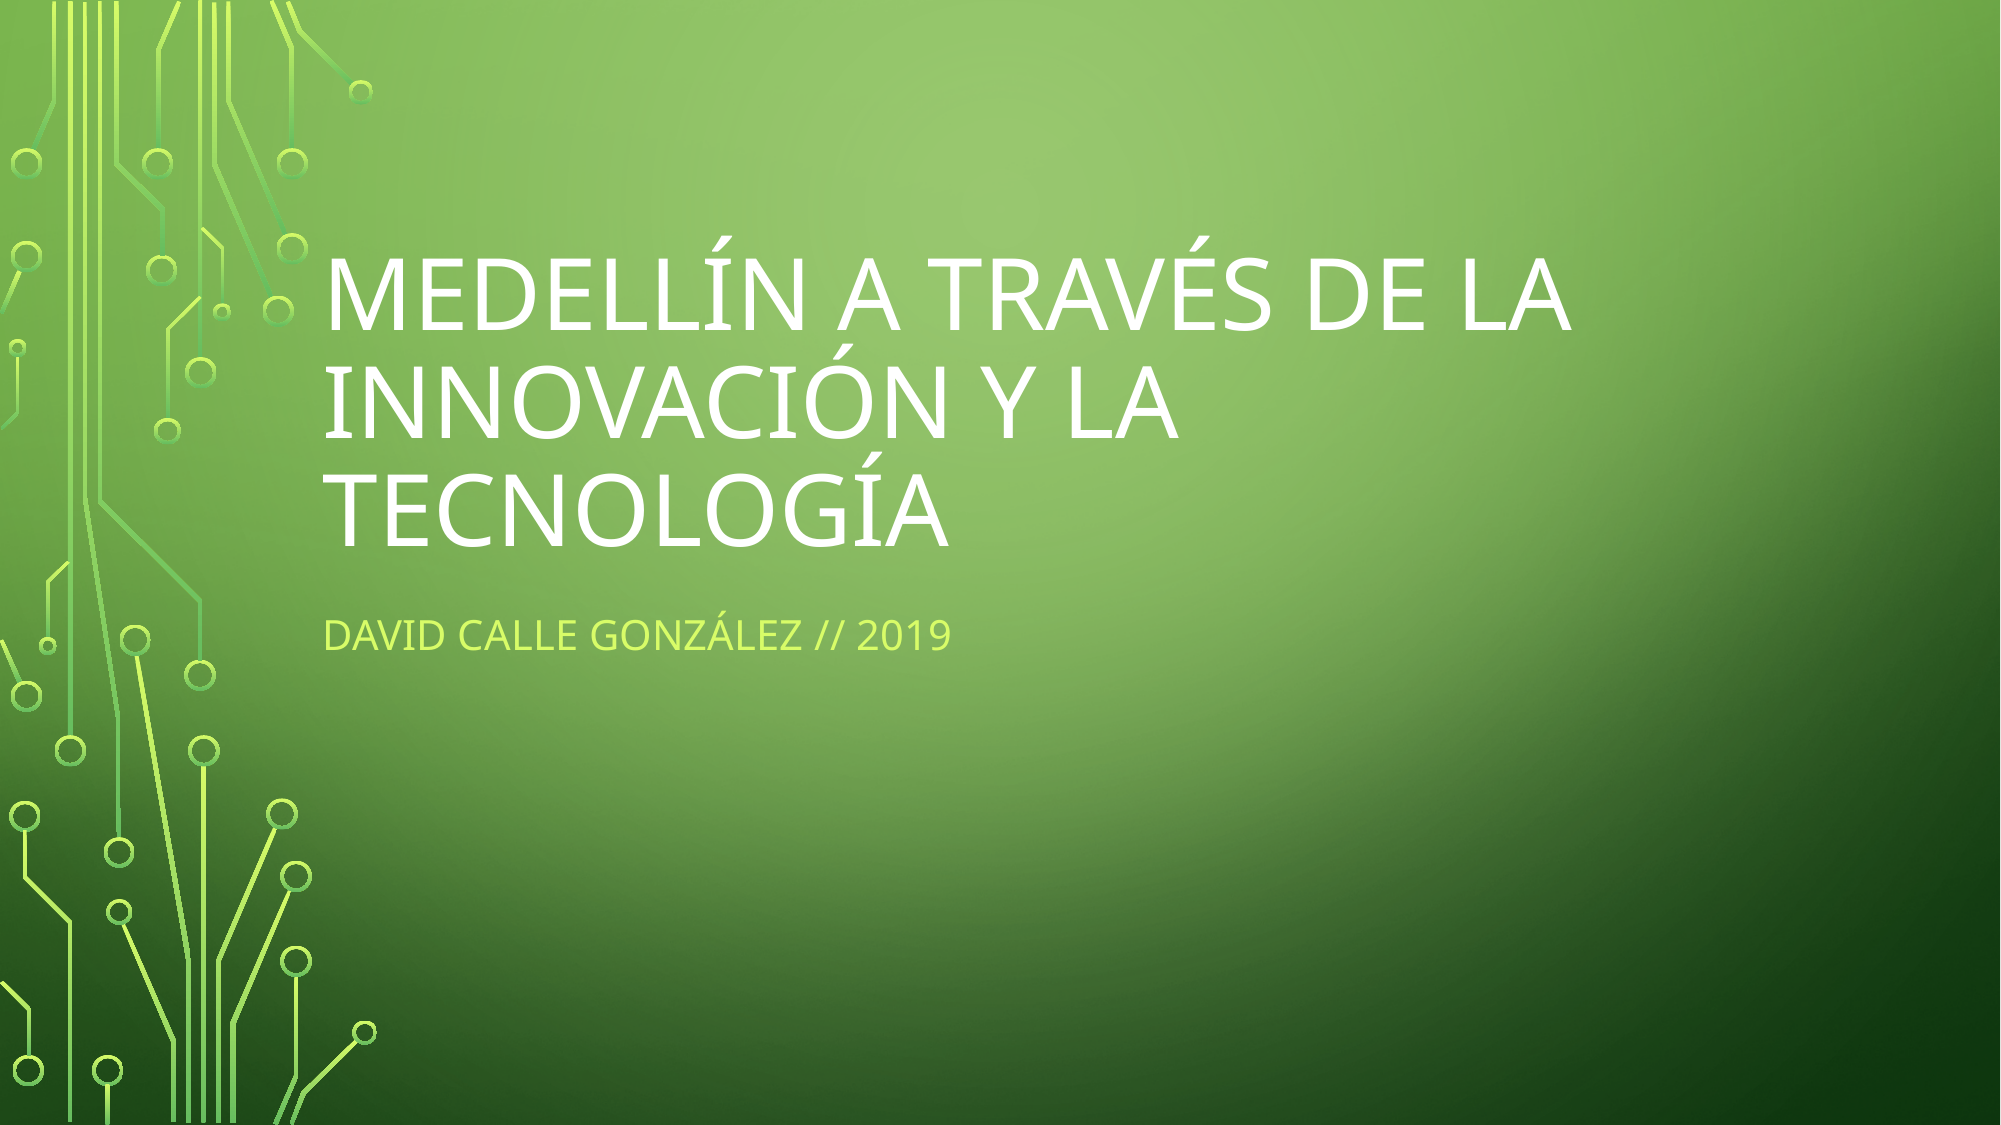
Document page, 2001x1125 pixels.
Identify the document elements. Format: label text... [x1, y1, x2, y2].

title Medellín a través de la innovación y la tecnología [307, 184, 1750, 576]
subtitle David calle González // 2019 [307, 590, 1750, 863]
